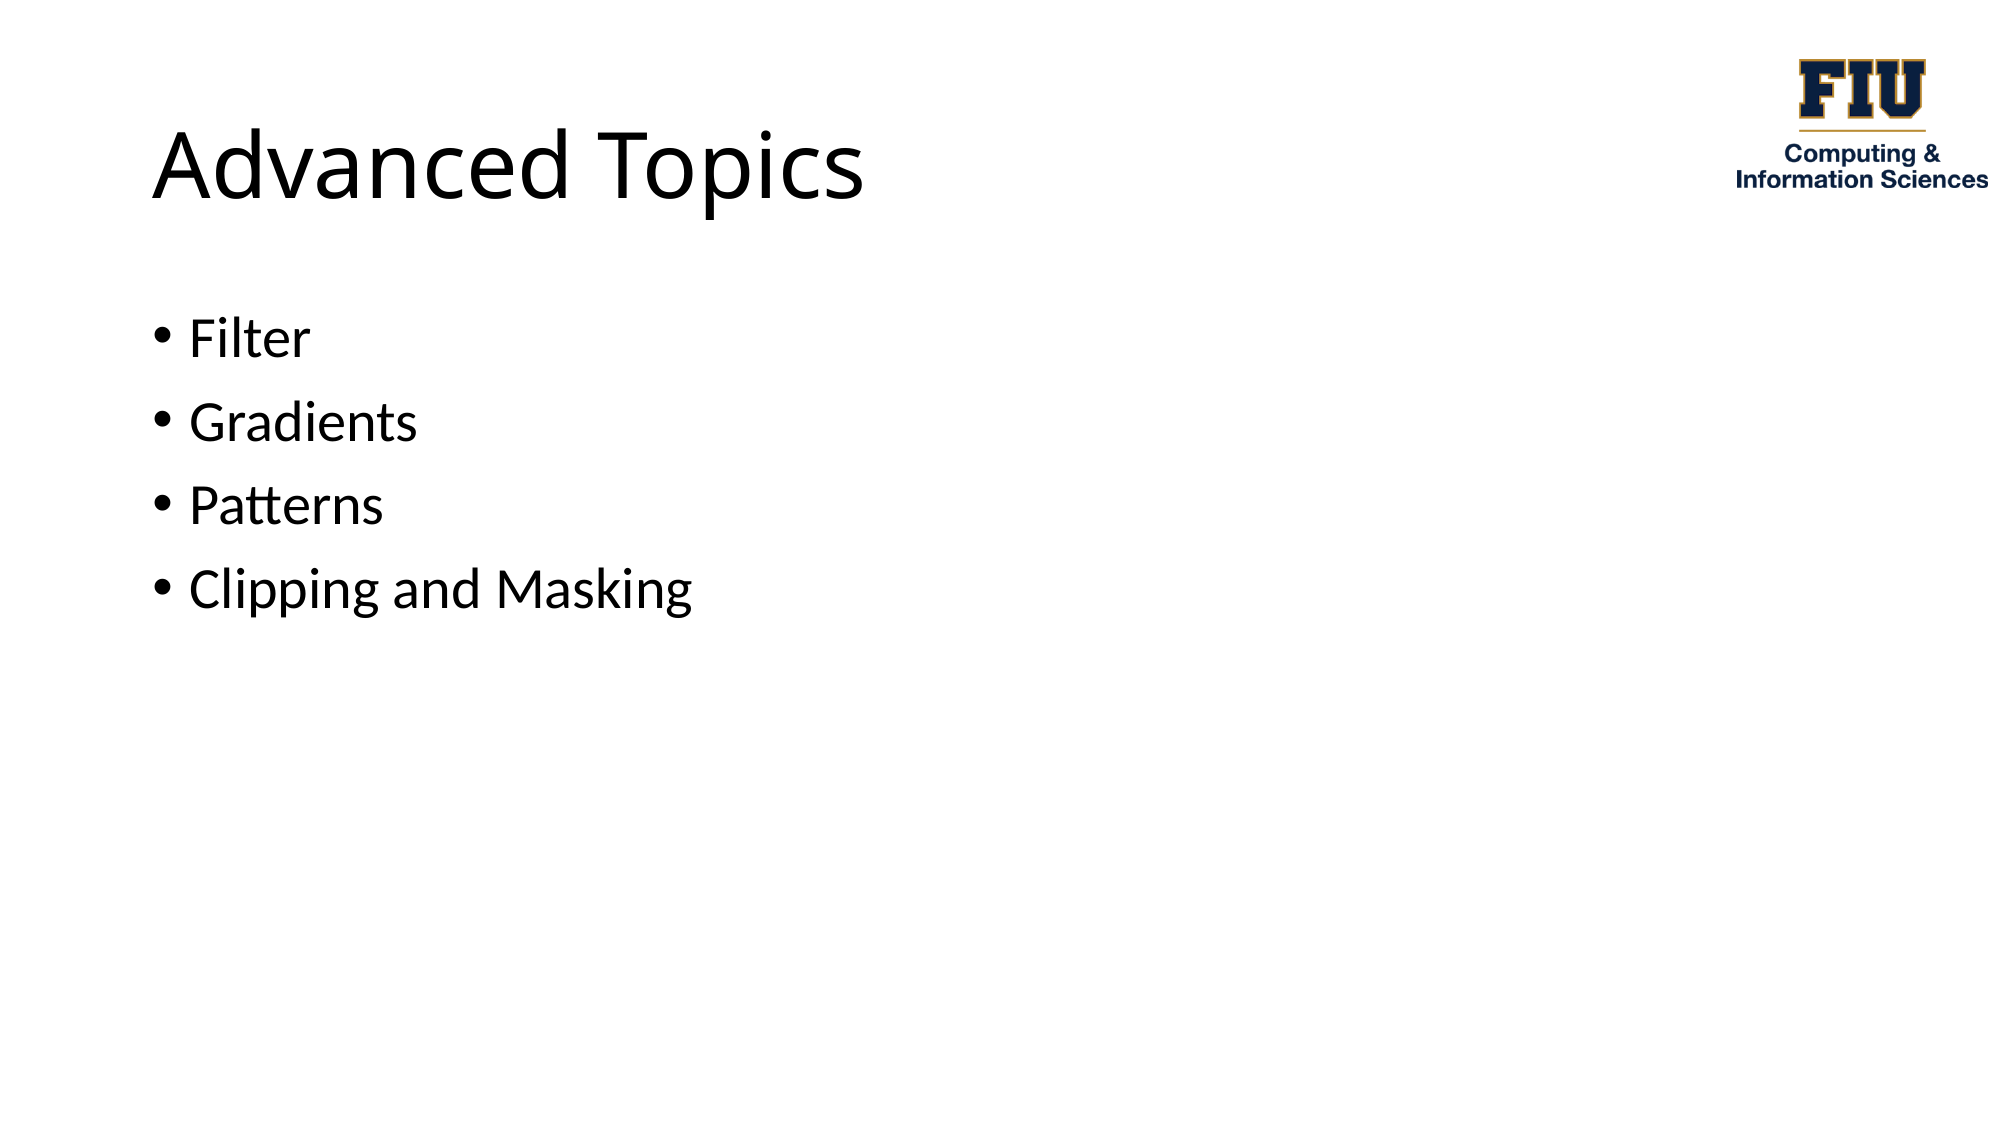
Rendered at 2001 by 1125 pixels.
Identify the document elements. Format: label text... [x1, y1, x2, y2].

picture [1863, 59, 1988, 188]
title Advanced Topics [137, 59, 1863, 278]
list Filter Gradients Patterns Clipping and Masking [137, 299, 1863, 1014]
